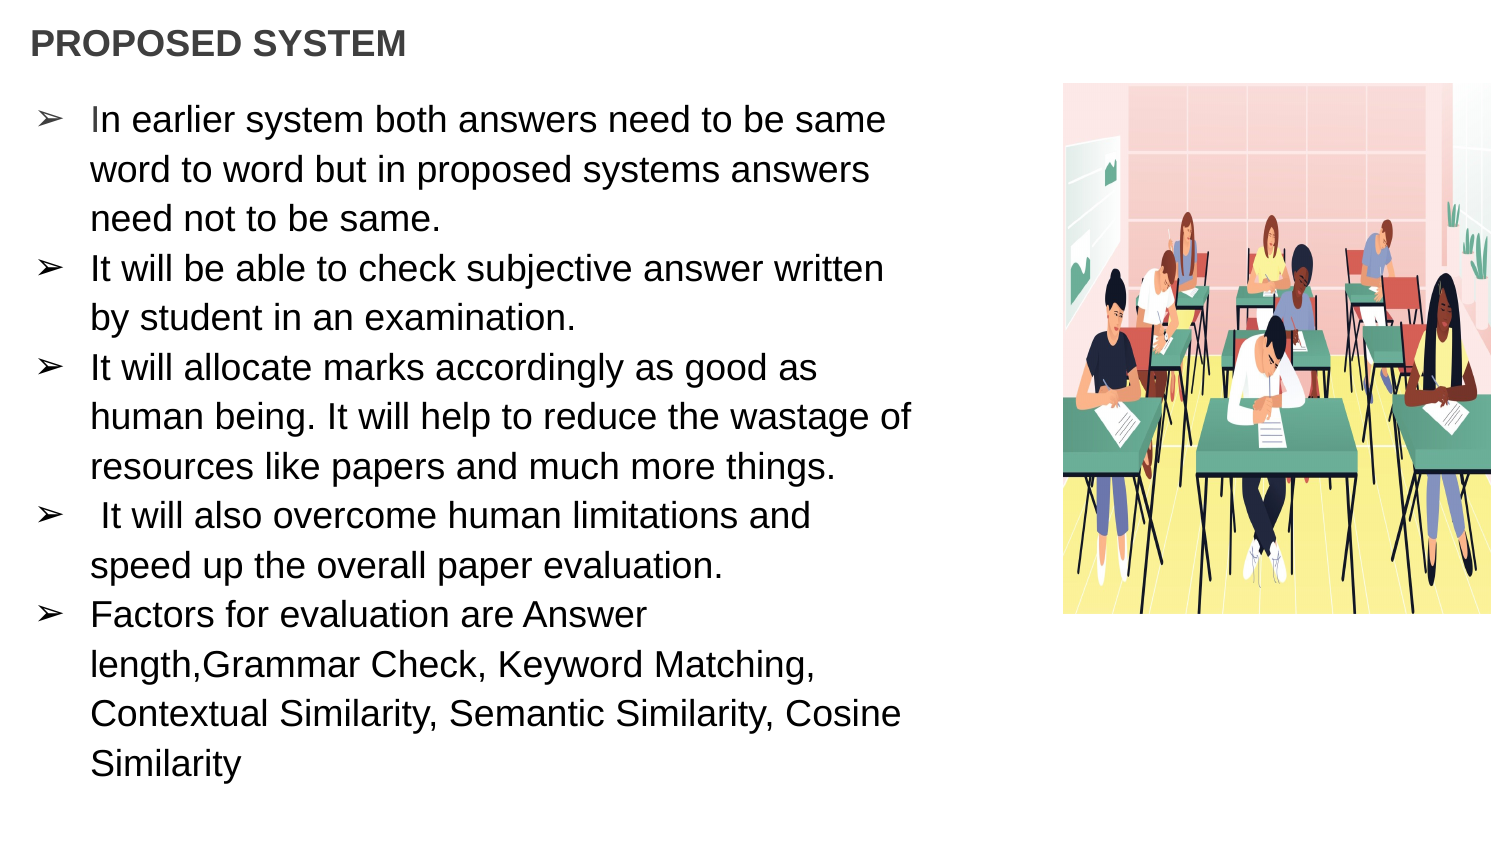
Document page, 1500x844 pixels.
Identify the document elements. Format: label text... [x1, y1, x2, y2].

picture [1063, 83, 1492, 615]
text_box In earlier system both answers need to be same word to word but in proposed systems answers need not to be same. It will be able to check subjective answer written by student in an examination. It will allocate marks accordingly as good as human being. It will help to reduce the wastage of resources like papers and much more things. It will also overcome human limitations and speed up the overall paper evaluation. Factors for evaluation are Answer length,Grammar Check, Keyword Matching, Contextual Similarity, Semantic Similarity, Cosine Similarity [0, 75, 932, 799]
text_box PROPOSED SYSTEM [0, 0, 493, 80]
